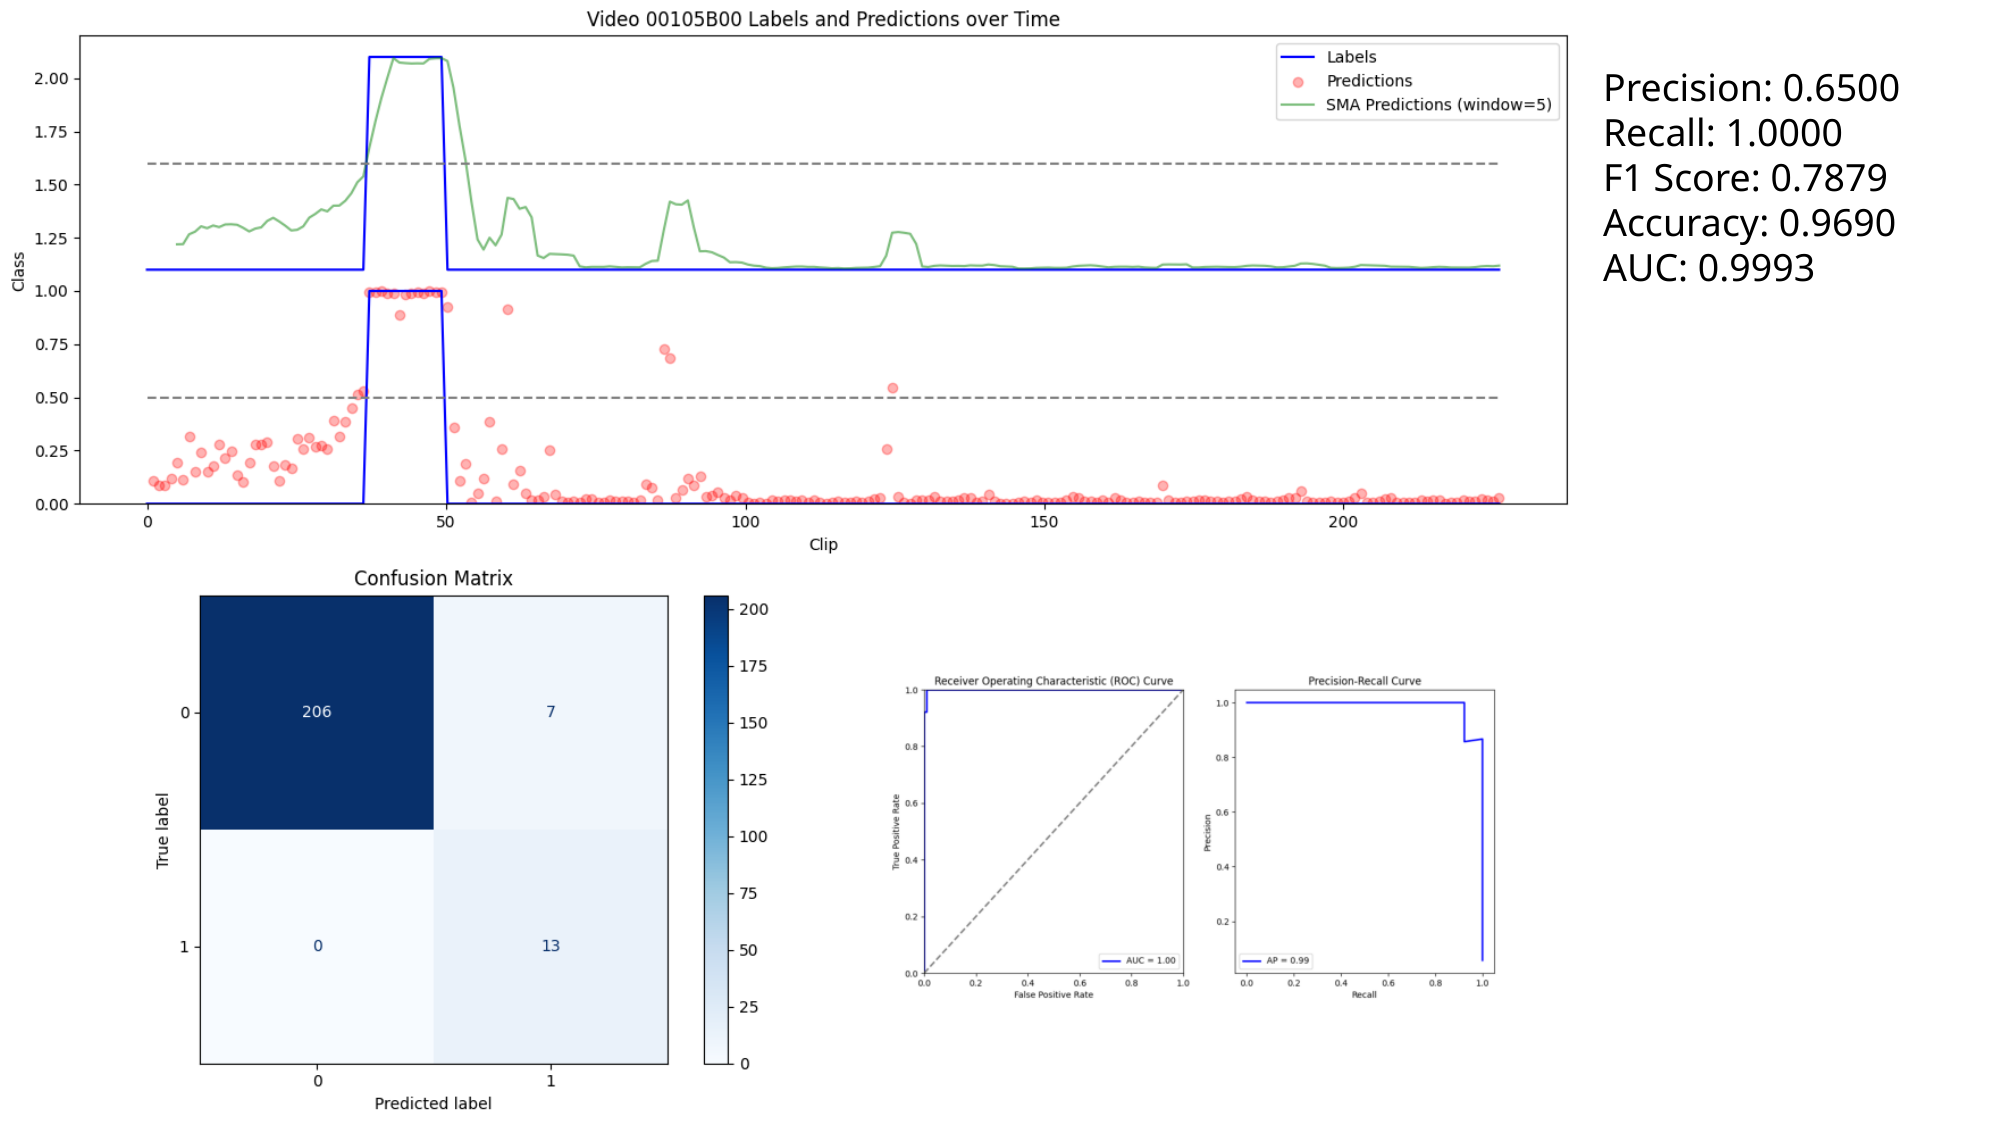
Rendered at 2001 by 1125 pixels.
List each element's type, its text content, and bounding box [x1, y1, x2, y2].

text_box Precision: 0.6500 Recall: 1.0000 F1 Score: 0.7879 Accuracy: 0.9690 AUC: 0.9993 [1588, 56, 1943, 297]
picture [0, 0, 1578, 1125]
